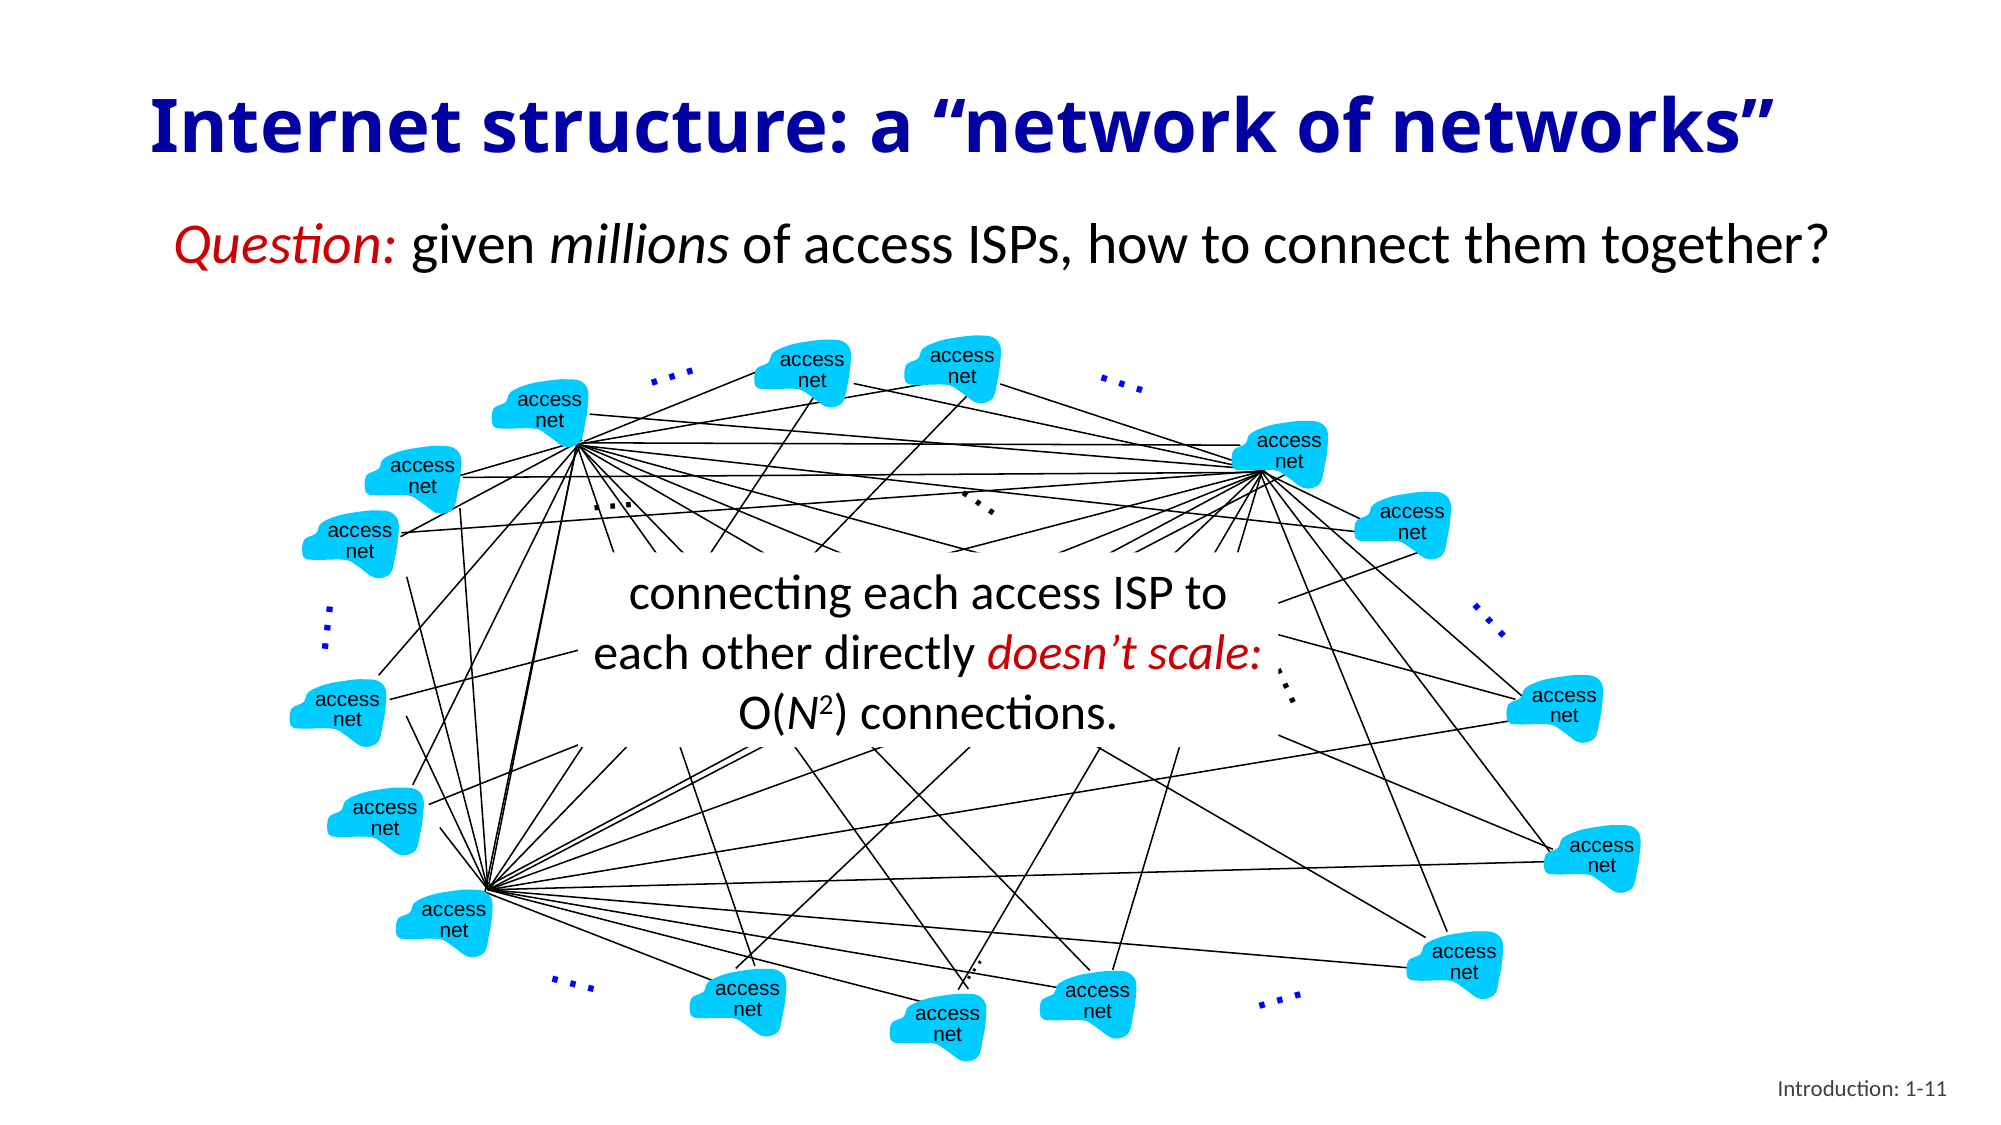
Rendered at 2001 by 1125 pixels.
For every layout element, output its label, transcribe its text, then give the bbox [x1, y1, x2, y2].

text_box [265, 314, 1650, 1063]
title Internet structure: a “network of networks” [135, 55, 1861, 202]
text_box Question: given millions of access ISPs, how to connect them together? [158, 206, 1853, 291]
slide_number Introduction: 1-11 [1512, 1056, 1963, 1117]
